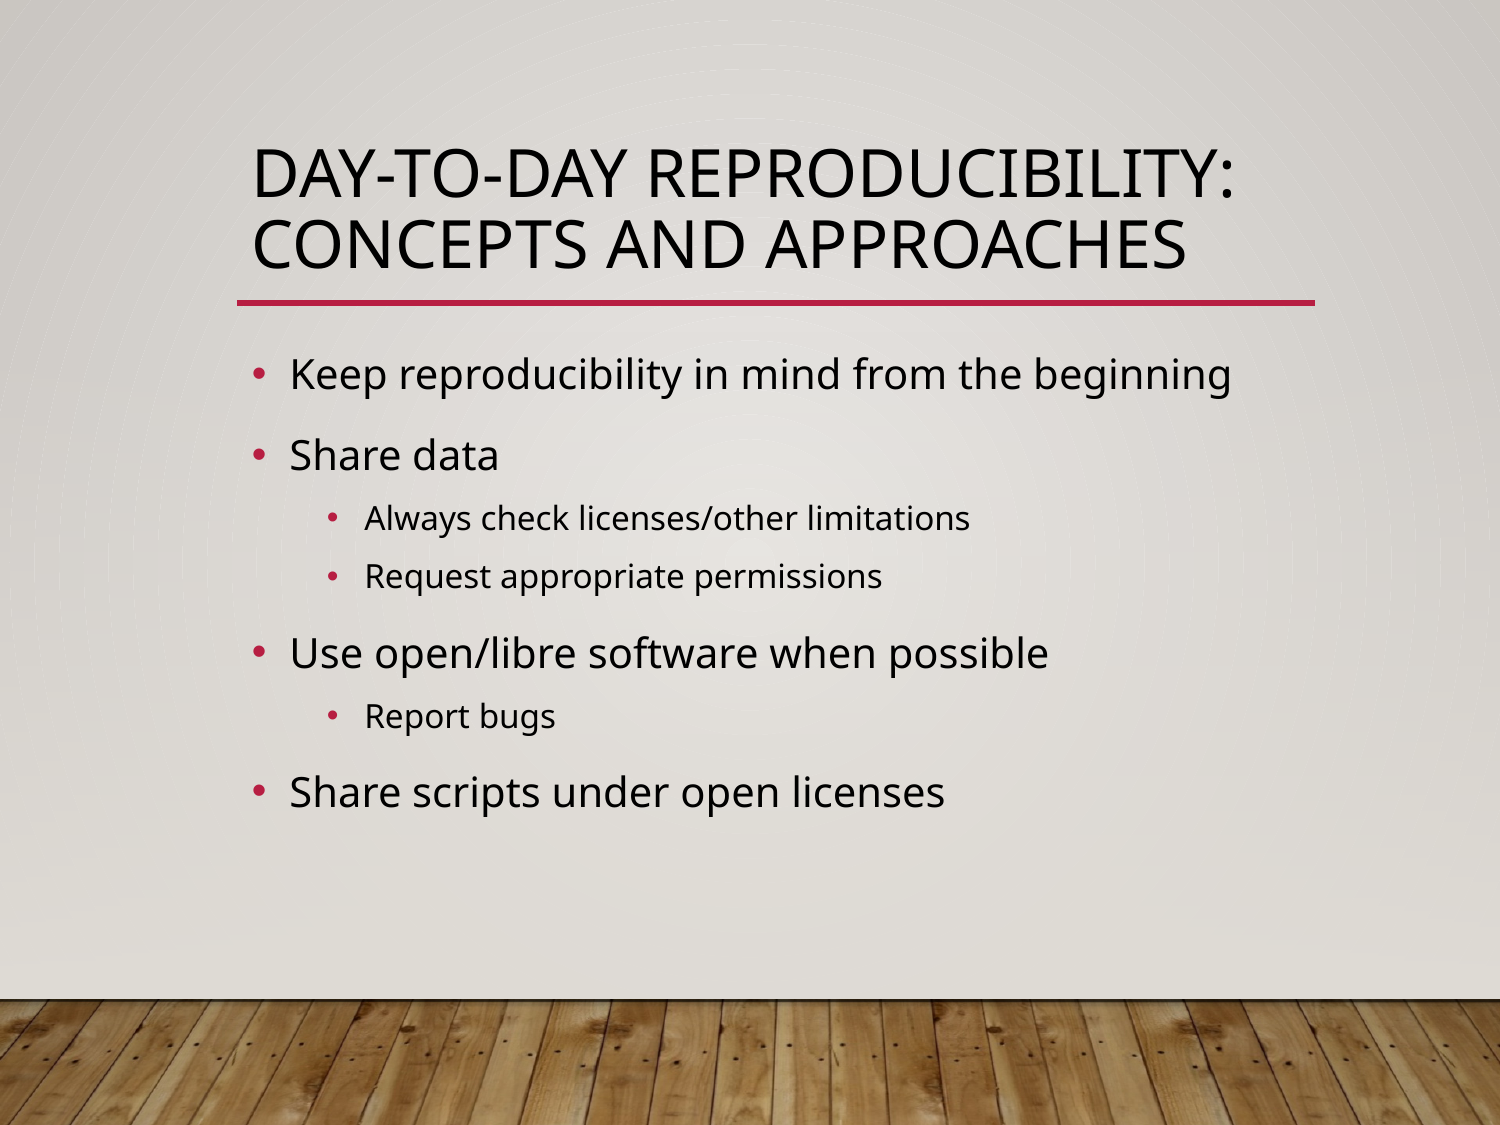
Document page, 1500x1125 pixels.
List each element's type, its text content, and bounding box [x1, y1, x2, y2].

picture [0, 999, 1500, 1125]
title Day-To-Day reproducibility: Concepts and approaches [236, 131, 1315, 305]
list Keep reproducibility in mind from the beginning Share data Always check licenses/other limitations Request appropriate permissions Use open/libre software when possible Report bugs Share scripts under open licenses [236, 330, 1315, 897]
